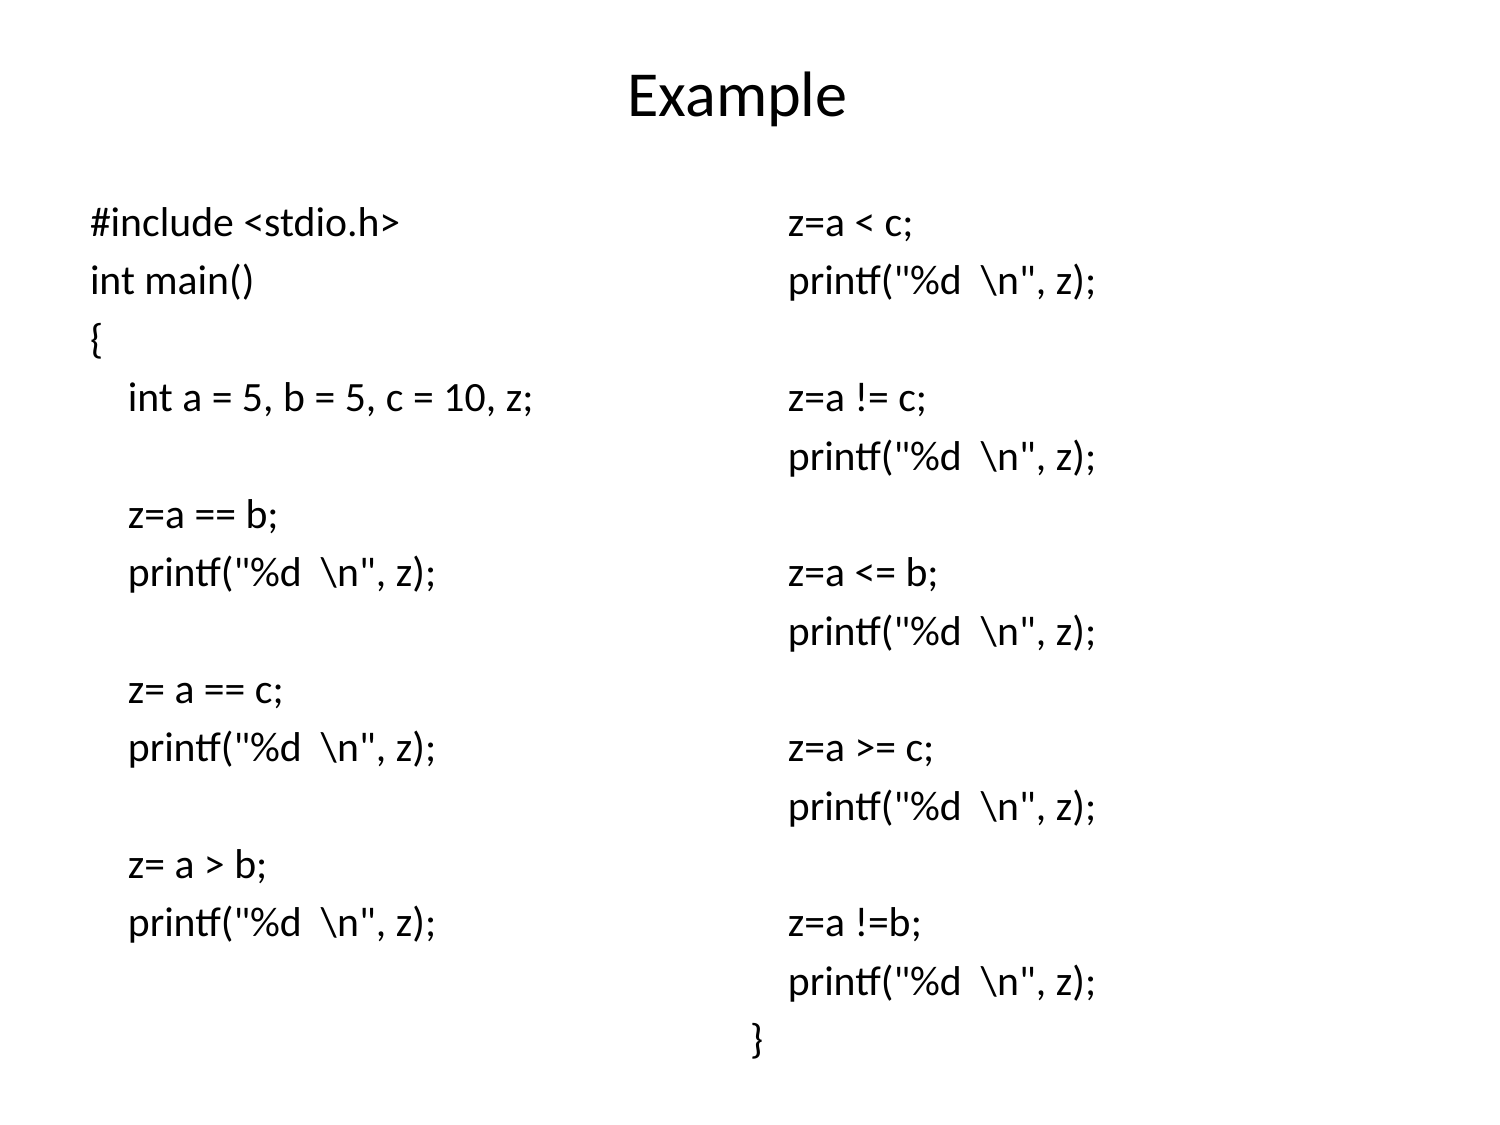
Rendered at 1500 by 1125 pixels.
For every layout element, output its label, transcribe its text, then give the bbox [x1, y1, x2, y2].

title Example [75, 45, 1400, 138]
list #include <stdio.h> int main() { int a = 5, b = 5, c = 10, z; z=a == b; printf("%d \n", z); z= a == c; printf("%d \n", z); z= a > b; printf("%d \n", z); z=a < c; printf("%d \n", z); z=a != c; printf("%d \n", z); z=a <= b; printf("%d \n", z); z=a >= c; printf("%d \n", z); z=a !=b; printf("%d \n", z); } [75, 187, 1425, 930]
